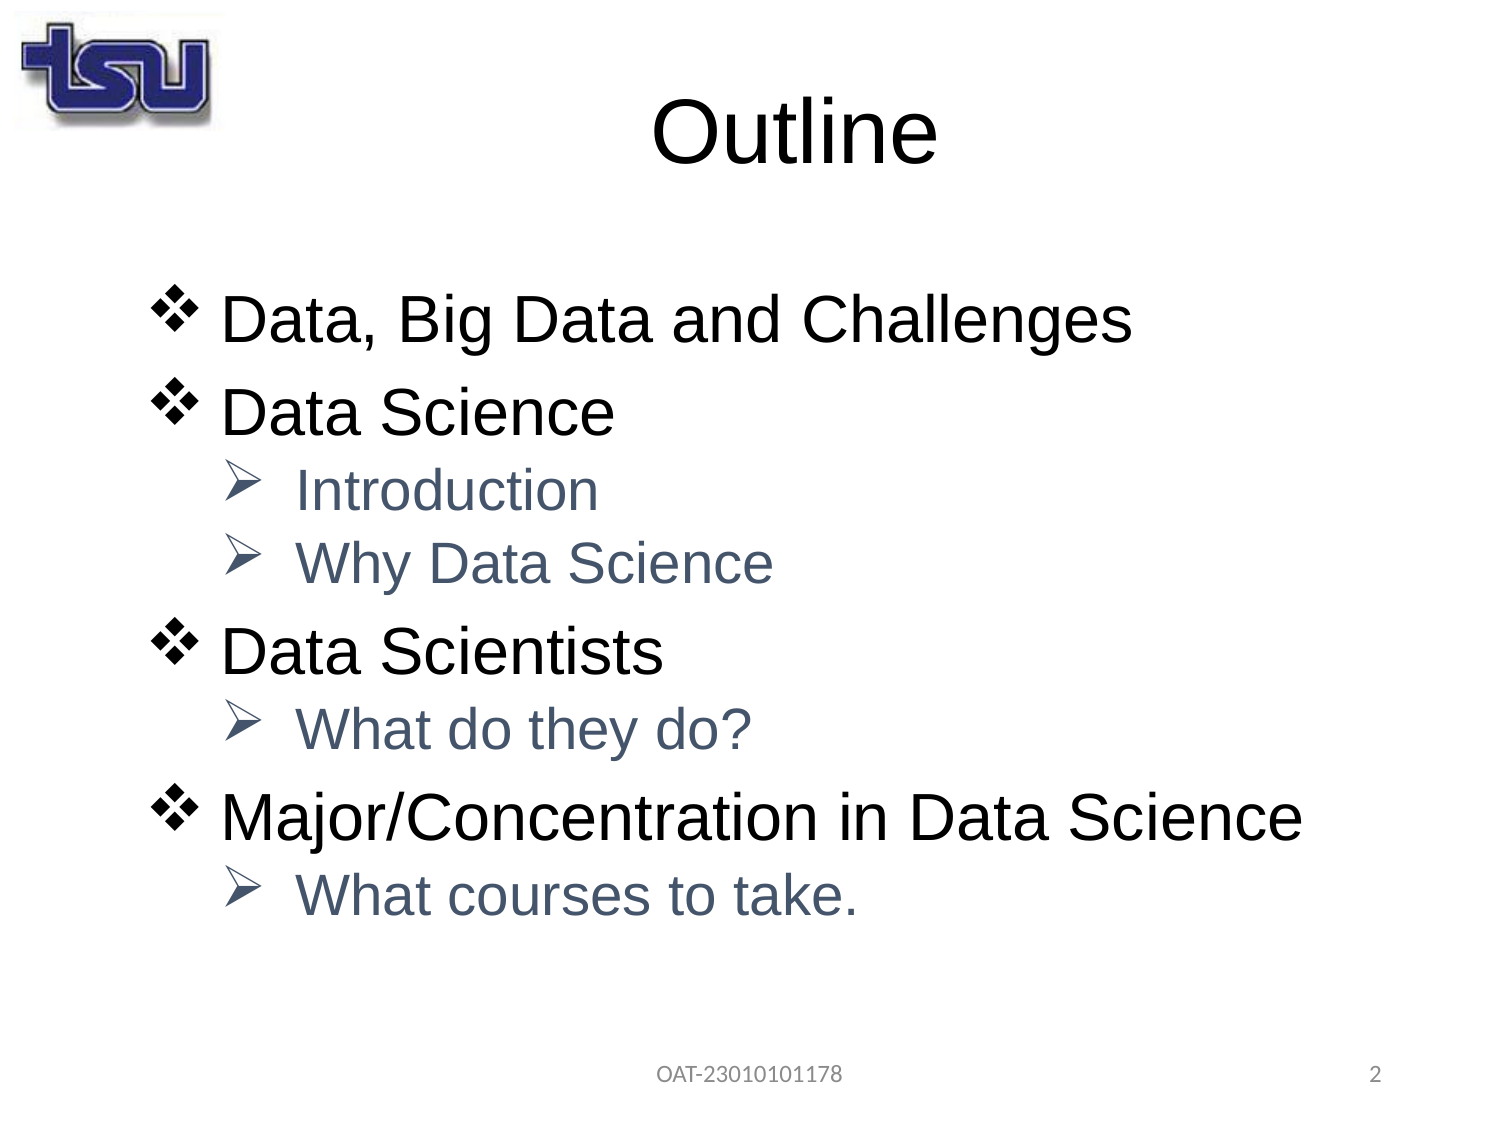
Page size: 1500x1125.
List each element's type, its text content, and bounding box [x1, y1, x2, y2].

list Data, Big Data and Challenges Data Science Introduction Why Data Science Data Scientists What do they do? Major/Concentration in Data Science What courses to take. [130, 277, 1425, 992]
slide_number 2 [1059, 1042, 1397, 1103]
footer OAT-23010101178 [496, 1042, 1004, 1103]
title Outline [246, 41, 1345, 226]
picture [14, 11, 225, 131]
